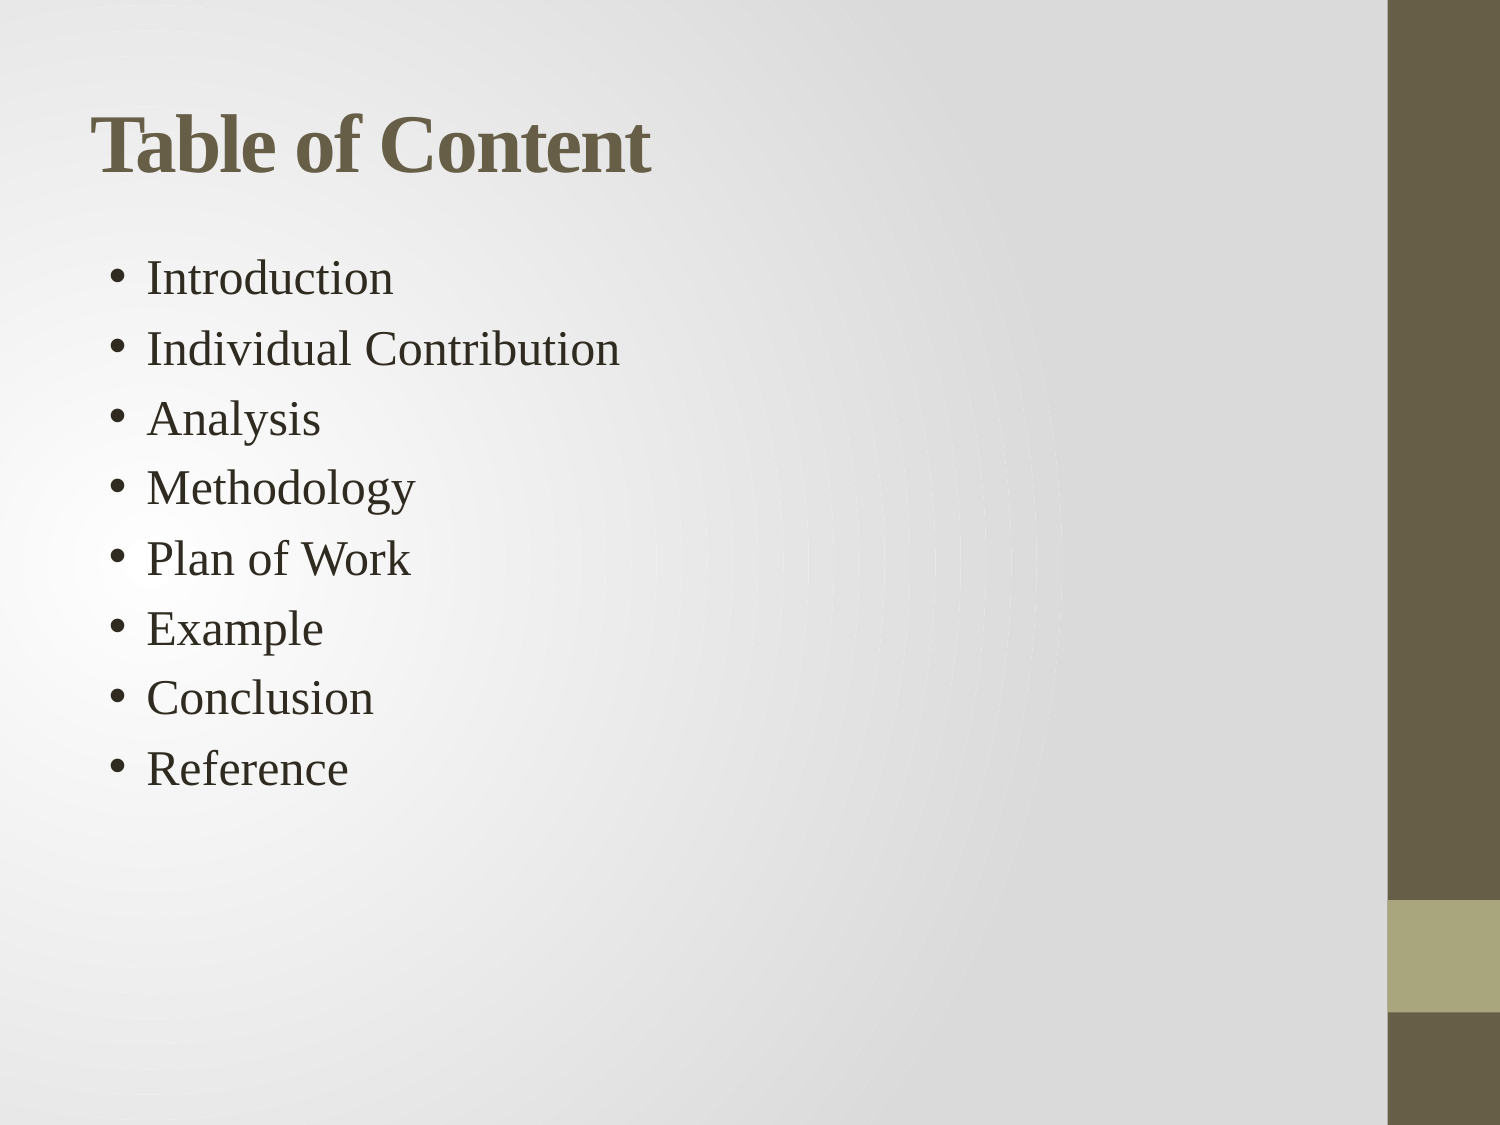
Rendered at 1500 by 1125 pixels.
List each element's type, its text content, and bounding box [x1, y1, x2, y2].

title Table of Content [75, 45, 1325, 233]
list Introduction Individual Contribution Analysis Methodology Plan of Work Example Conclusion Reference [75, 237, 1325, 1100]
